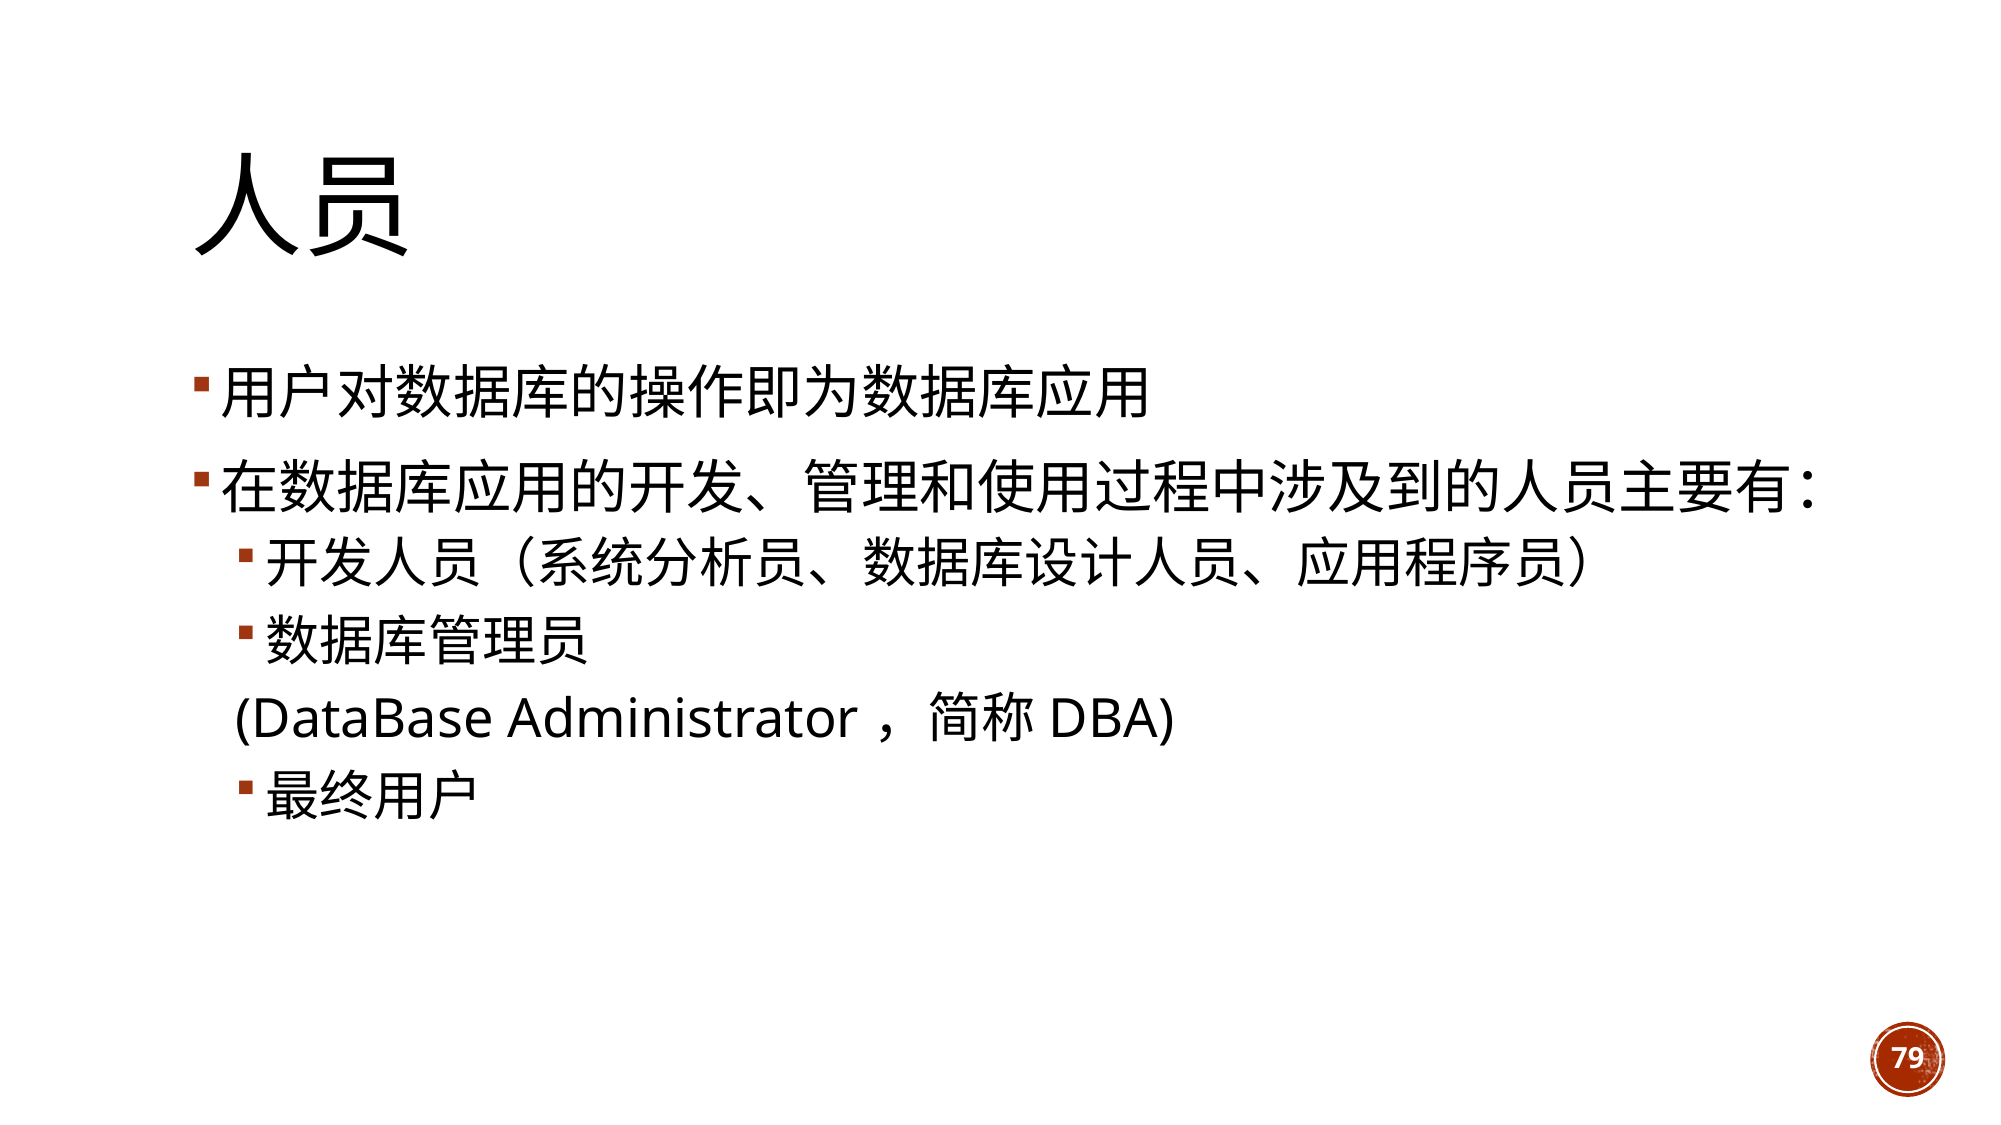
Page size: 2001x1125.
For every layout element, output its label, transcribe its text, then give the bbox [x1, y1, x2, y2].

slide_number 79 [1855, 1028, 1961, 1089]
list 用户对数据库的操作即为数据库应用 在数据库应用的开发、管理和使用过程中涉及到的人员主要有： 开发人员（系统分析员、数据库设计人员、应用程序员） 数据库管理员 (DataBase Administrator，简称DBA) 最终用户 [175, 348, 1826, 1013]
title 人员 [175, 79, 1826, 344]
